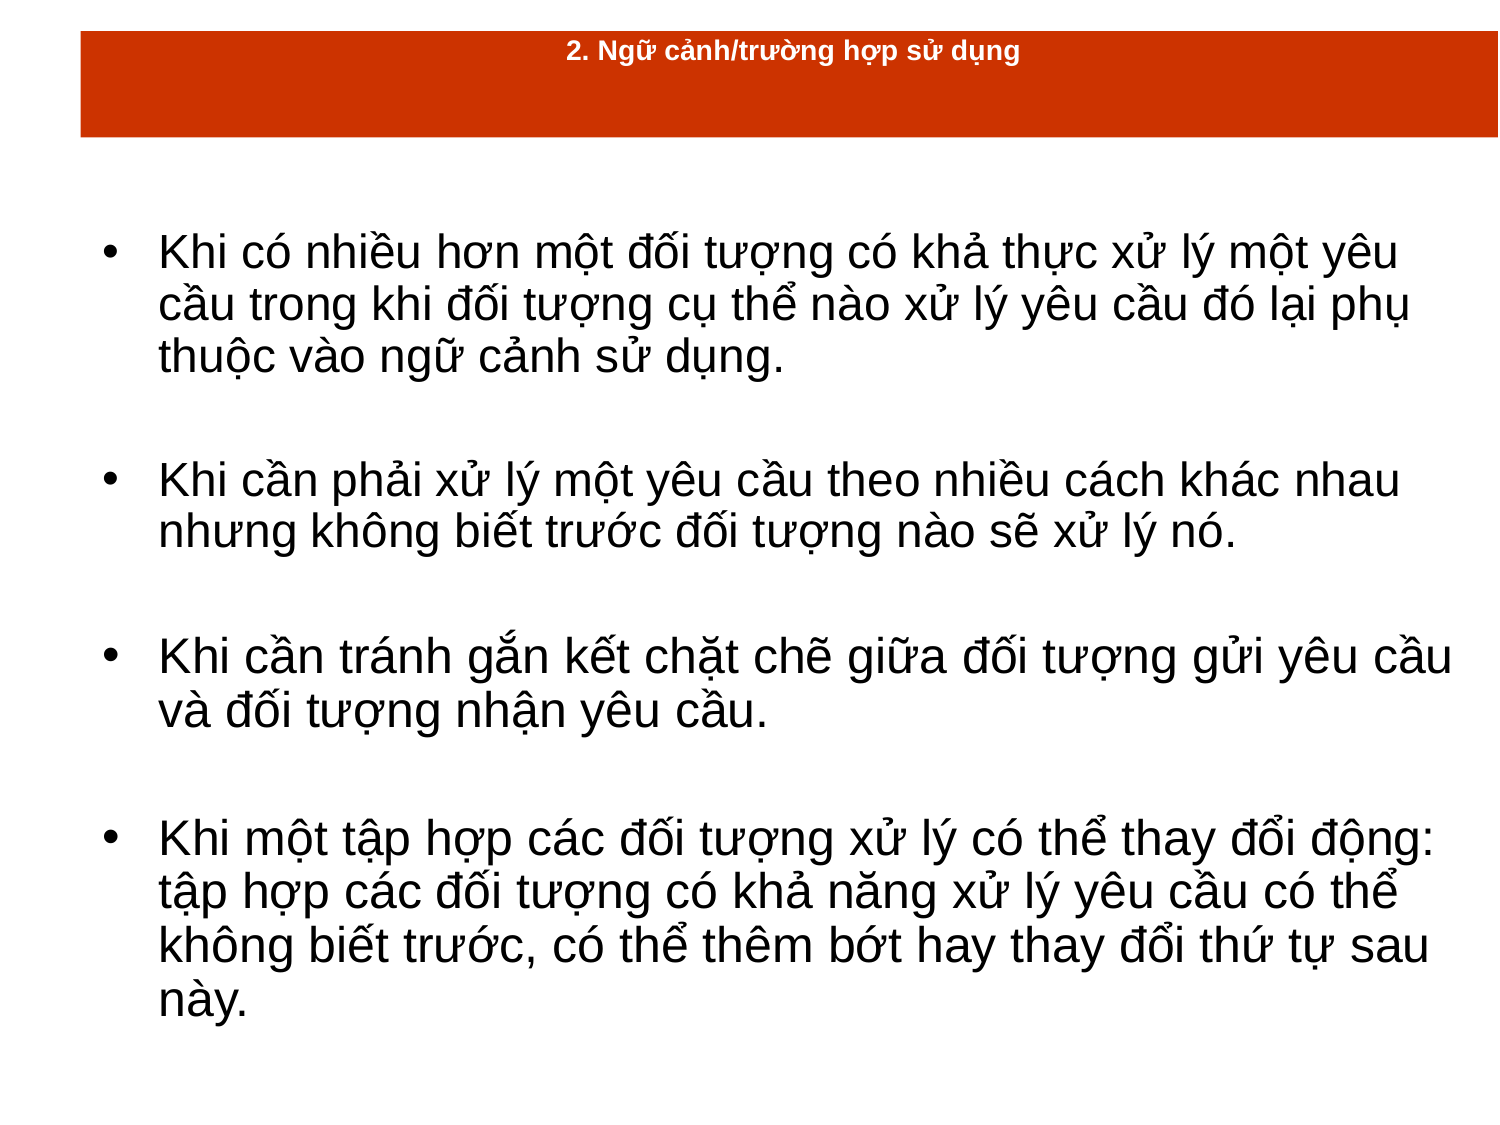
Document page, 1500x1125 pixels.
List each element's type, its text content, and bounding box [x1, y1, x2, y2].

title 2. Ngữ cảnh/trường hợp sử dụng [87, 24, 1500, 113]
list Khi có nhiều hơn một đối tượng có khả thực xử lý một yêu cầu trong khi đối tượng cụ thể nào xử lý yêu cầu đó lại phụ thuộc vào ngữ cảnh sử dụng. Khi cần phải xử lý một yêu cầu theo nhiều cách khác nhau nhưng không biết trước đối tượng nào sẽ xử lý nó. Khi cần tránh gắn kết chặt chẽ giữa đối tượng gửi yêu cầu và đối tượng nhận yêu cầu. Khi một tập hợp các đối tượng xử lý có thể thay đổi động: tập hợp các đối tượng có khả năng xử lý yêu cầu có thể không biết trước, có thể thêm bớt hay thay đổi thứ tự sau này. [87, 149, 1475, 1057]
